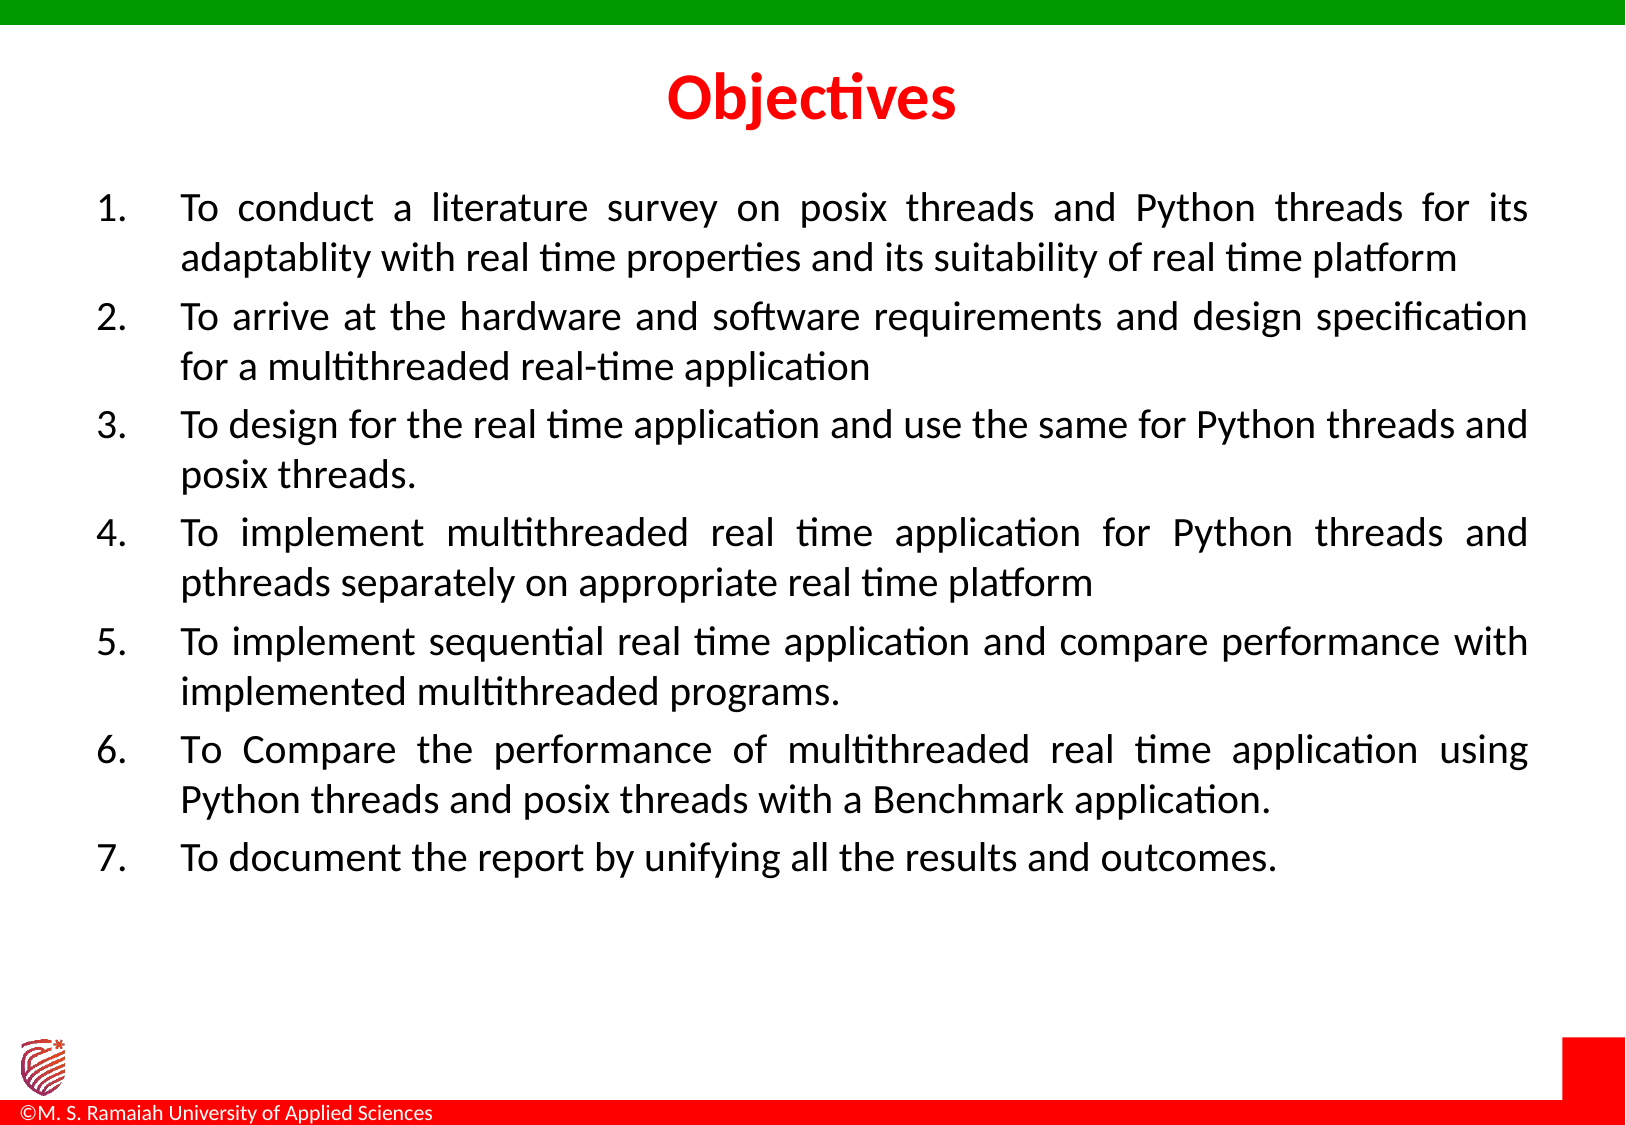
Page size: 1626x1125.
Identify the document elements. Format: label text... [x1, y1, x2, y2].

picture [21, 1039, 65, 1096]
title Objectives [81, 45, 1544, 149]
list To conduct a literature survey on posix threads and Python threads for its adaptablity with real time properties and its suitability of real time platform To arrive at the hardware and software requirements and design specification for a multithreaded real-time application To design for the real time application and use the same for Python threads and posix threads. To implement multithreaded real time application for Python threads and pthreads separately on appropriate real time platform To implement sequential real time application and compare performance with implemented multithreaded programs. To Compare the performance of multithreaded real time application using Python threads and posix threads with a Benchmark application. To document the report by unifying all the results and outcomes. [81, 172, 1544, 1005]
